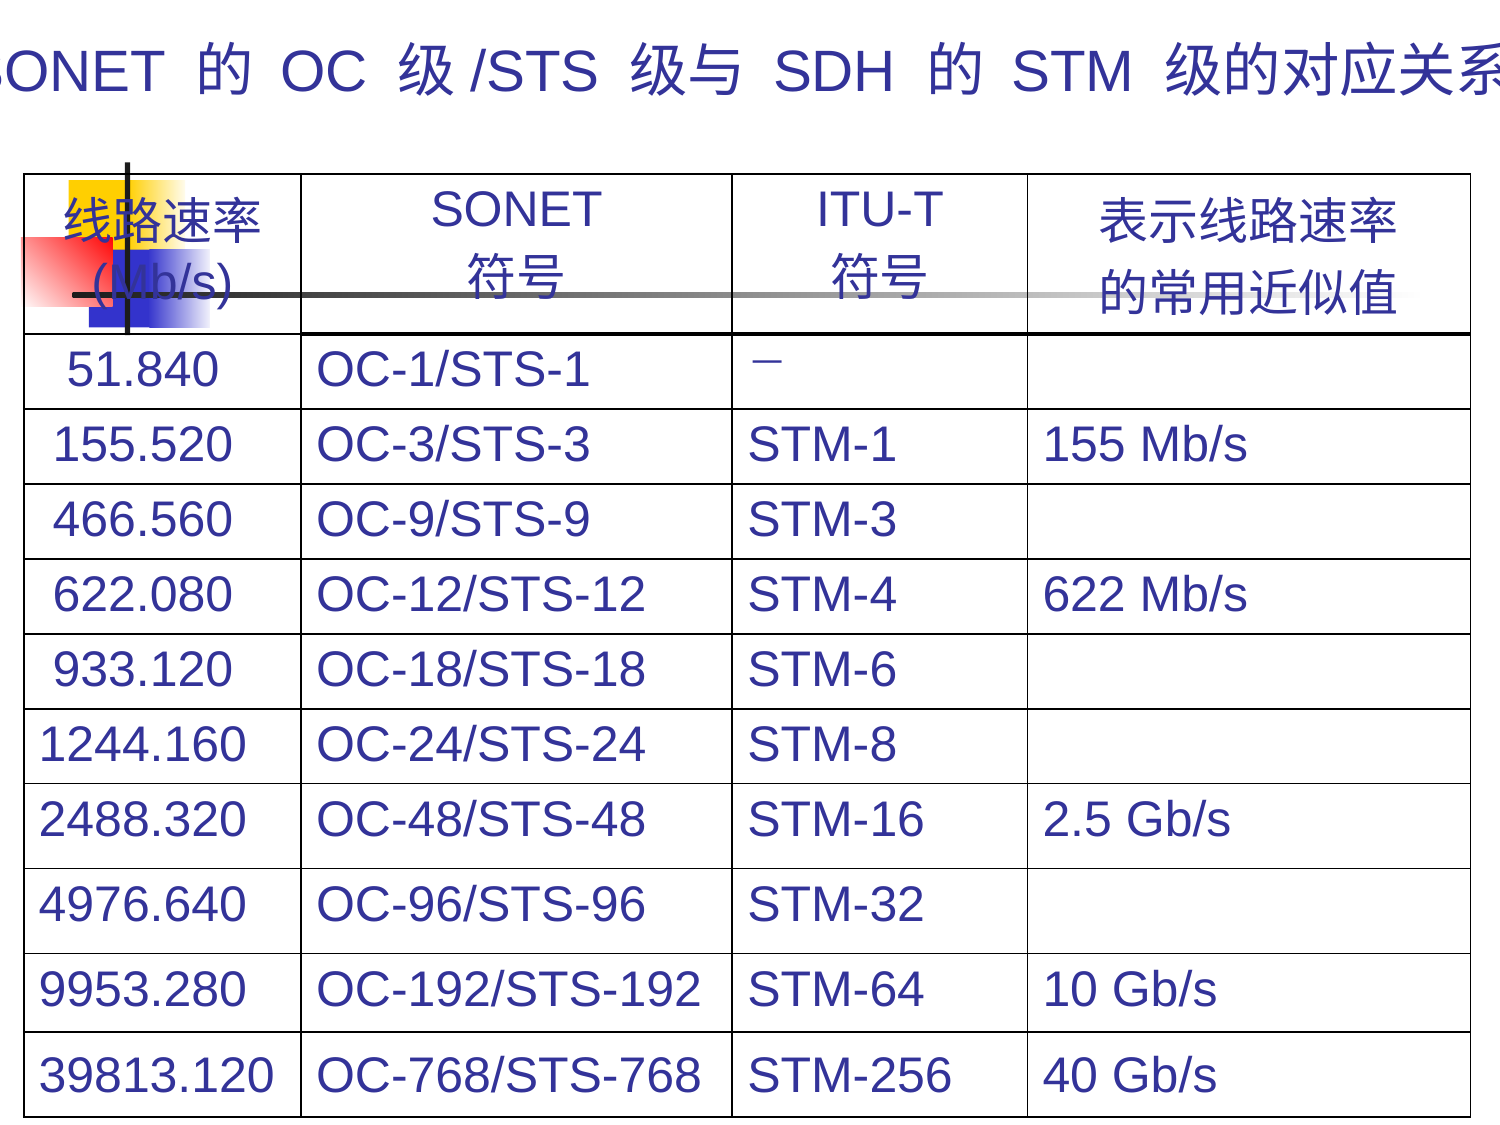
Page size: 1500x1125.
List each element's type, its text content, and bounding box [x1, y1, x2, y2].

table_cell OC-9/STS-9 [302, 485, 731, 558]
table_cell STM-8 [733, 710, 1027, 783]
table_cell STM-32 [733, 869, 1027, 953]
table_header 表示线路速率 的常用近似值 [1028, 175, 1470, 332]
table_cell [1028, 635, 1470, 708]
table_cell STM-3 [733, 485, 1027, 558]
table_cell OC-3/STS-3 [302, 410, 731, 483]
table_cell OC-192/STS-192 [302, 954, 731, 1031]
table_cell STM-16 [733, 784, 1027, 868]
table_cell STM-64 [733, 954, 1027, 1031]
table_cell [1028, 869, 1470, 953]
table_cell OC-24/STS-24 [302, 710, 731, 783]
table_cell OC-768/STS-768 [302, 1033, 731, 1116]
table_cell [1028, 336, 1470, 408]
table_cell 622.080 [25, 560, 300, 633]
table_cell 155 Mb/s [1028, 410, 1470, 483]
table_cell OC-18/STS-18 [302, 635, 731, 708]
text_box SONET 的 OC 级/STS 级与 SDH 的 STM 级的对应关系 [0, 25, 1500, 111]
table_header ITU-T 符号 [733, 175, 1027, 332]
table_cell STM-256 [733, 1033, 1027, 1116]
table_cell STM-4 [733, 560, 1027, 633]
table_cell 622 Mb/s [1028, 560, 1470, 633]
table_cell STM-6 [733, 635, 1027, 708]
table_cell  [733, 336, 1027, 408]
table_cell 155.520 [25, 410, 300, 483]
table_header 线路速率 (Mb/s) [25, 175, 300, 333]
table_cell 466.560 [25, 485, 300, 558]
table_cell 2488.320 [25, 784, 300, 868]
table_cell OC-96/STS-96 [302, 869, 731, 953]
table_cell STM-1 [733, 410, 1027, 483]
table_cell 40 Gb/s [1028, 1033, 1470, 1116]
table_cell [1028, 710, 1470, 783]
table_cell 2.5 Gb/s [1028, 784, 1470, 868]
table_cell OC-1/STS-1 [302, 336, 731, 408]
table_header SONET 符号 [302, 175, 731, 332]
table_cell 9953.280 [25, 954, 300, 1031]
table_cell OC-12/STS-12 [302, 560, 731, 633]
table_cell 1244.160 [25, 710, 300, 783]
table_cell 933.120 [25, 635, 300, 708]
table_cell 10 Gb/s [1028, 954, 1470, 1031]
table_cell 39813.120 [25, 1033, 300, 1116]
table_cell [1028, 485, 1470, 558]
table_cell 51.840 [25, 335, 300, 408]
table_cell 4976.640 [25, 869, 300, 953]
table_cell OC-48/STS-48 [302, 784, 731, 868]
